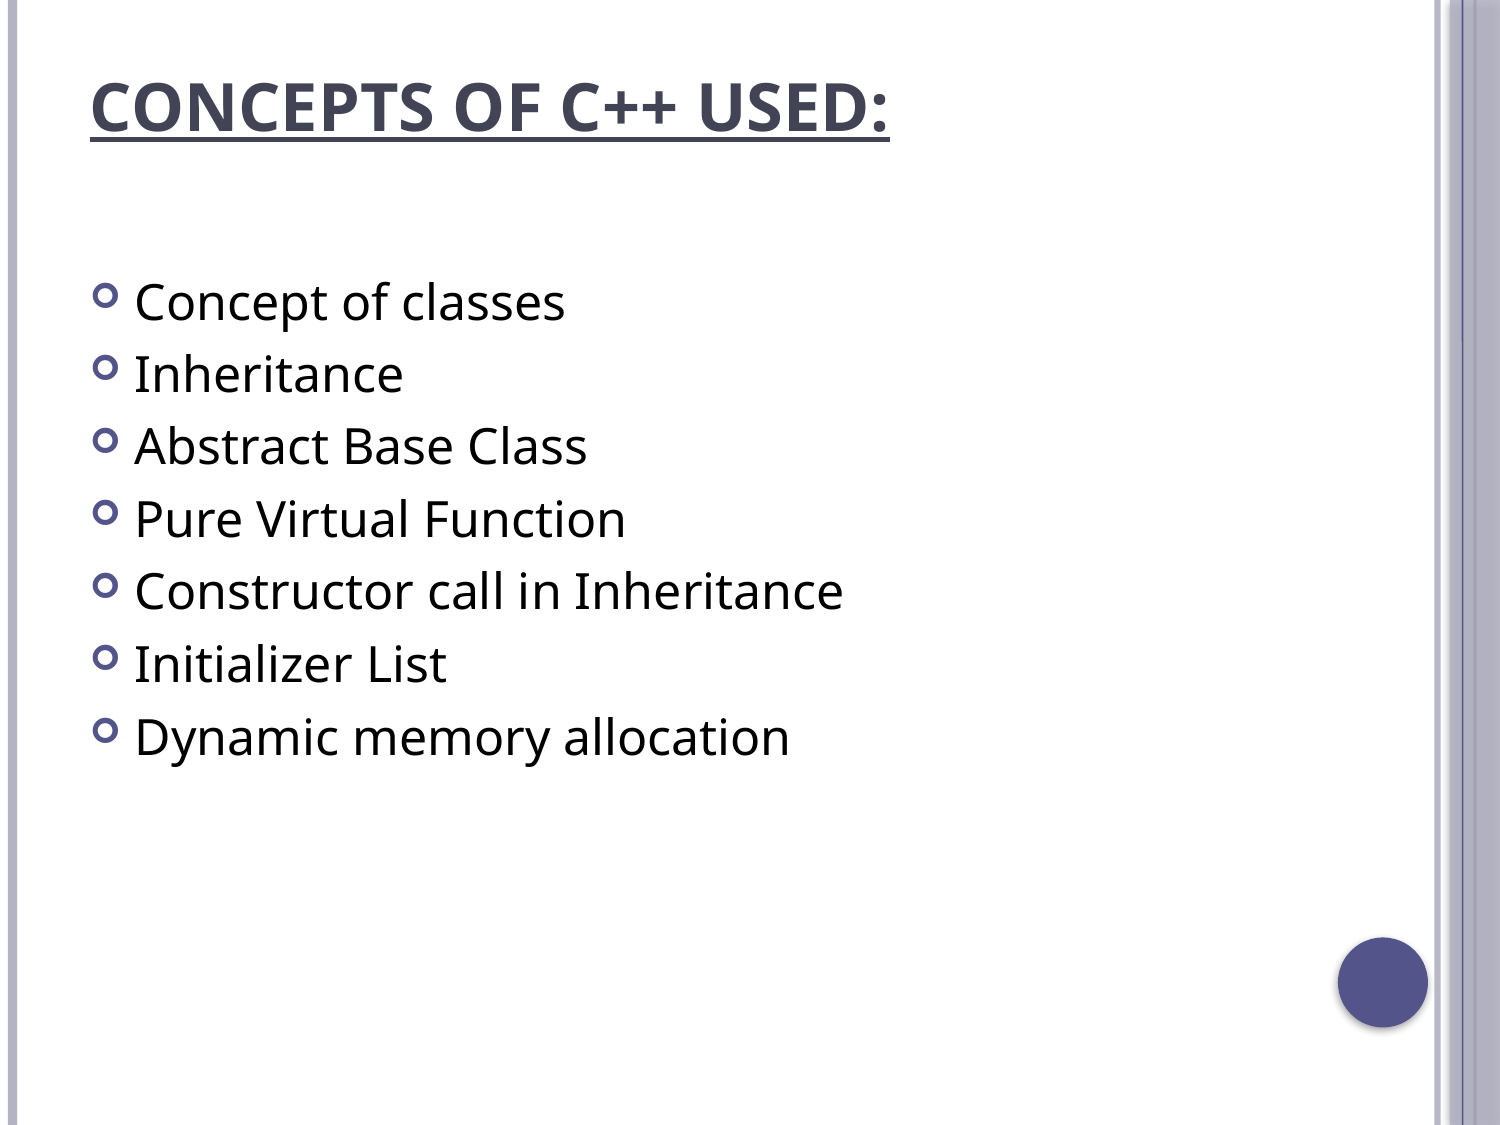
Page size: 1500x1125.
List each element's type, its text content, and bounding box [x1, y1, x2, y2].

title Concepts of C++ Used: [75, 45, 1300, 233]
list Concept of classes Inheritance Abstract Base Class Pure Virtual Function Constructor call in Inheritance Initializer List Dynamic memory allocation [75, 262, 1300, 1062]
